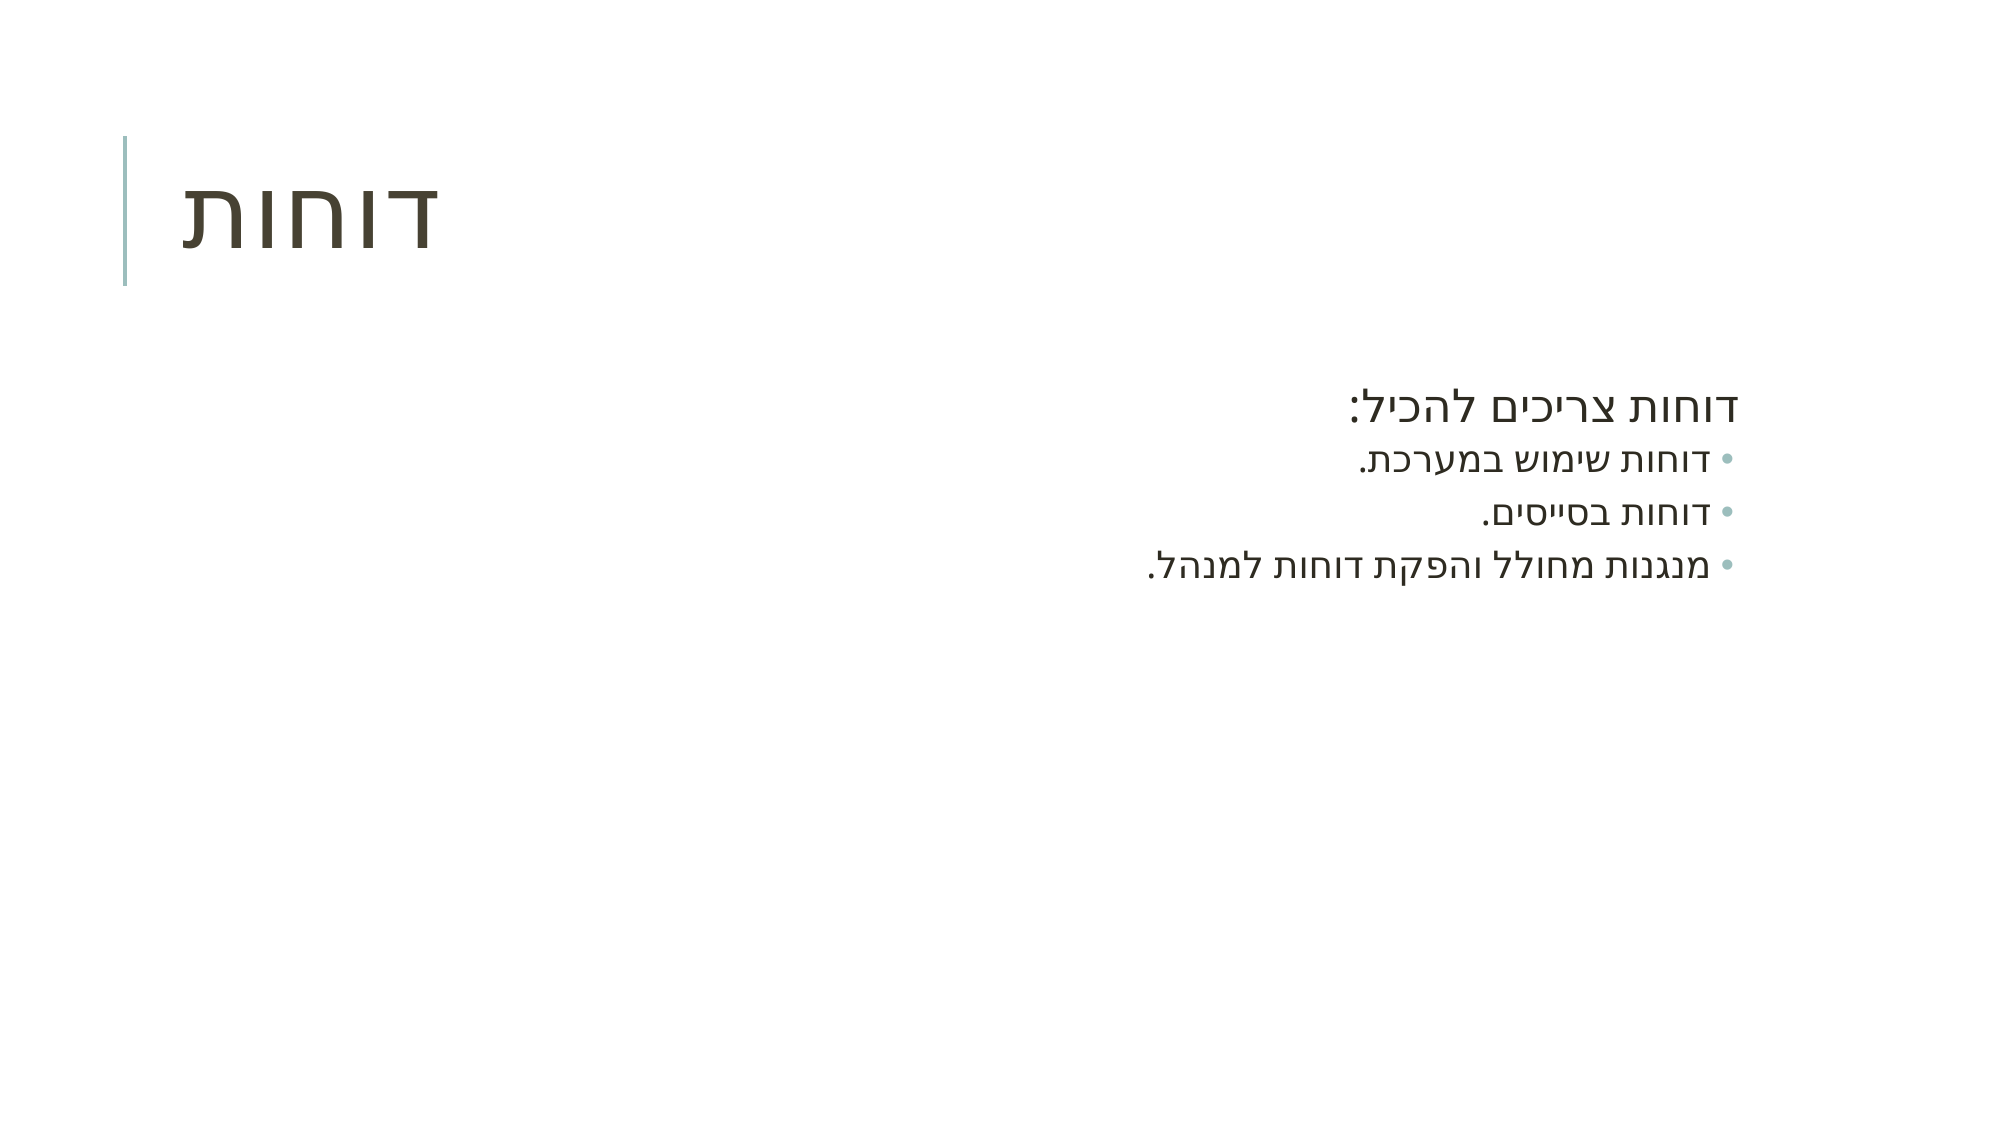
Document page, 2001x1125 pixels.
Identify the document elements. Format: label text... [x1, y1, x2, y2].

title דוחות [168, 96, 1763, 342]
list דוחות צריכים להכיל: דוחות שימוש במערכת. דוחות בסייסים. מנגנות מחולל והפקת דוחות למנהל. [168, 375, 1763, 1035]
